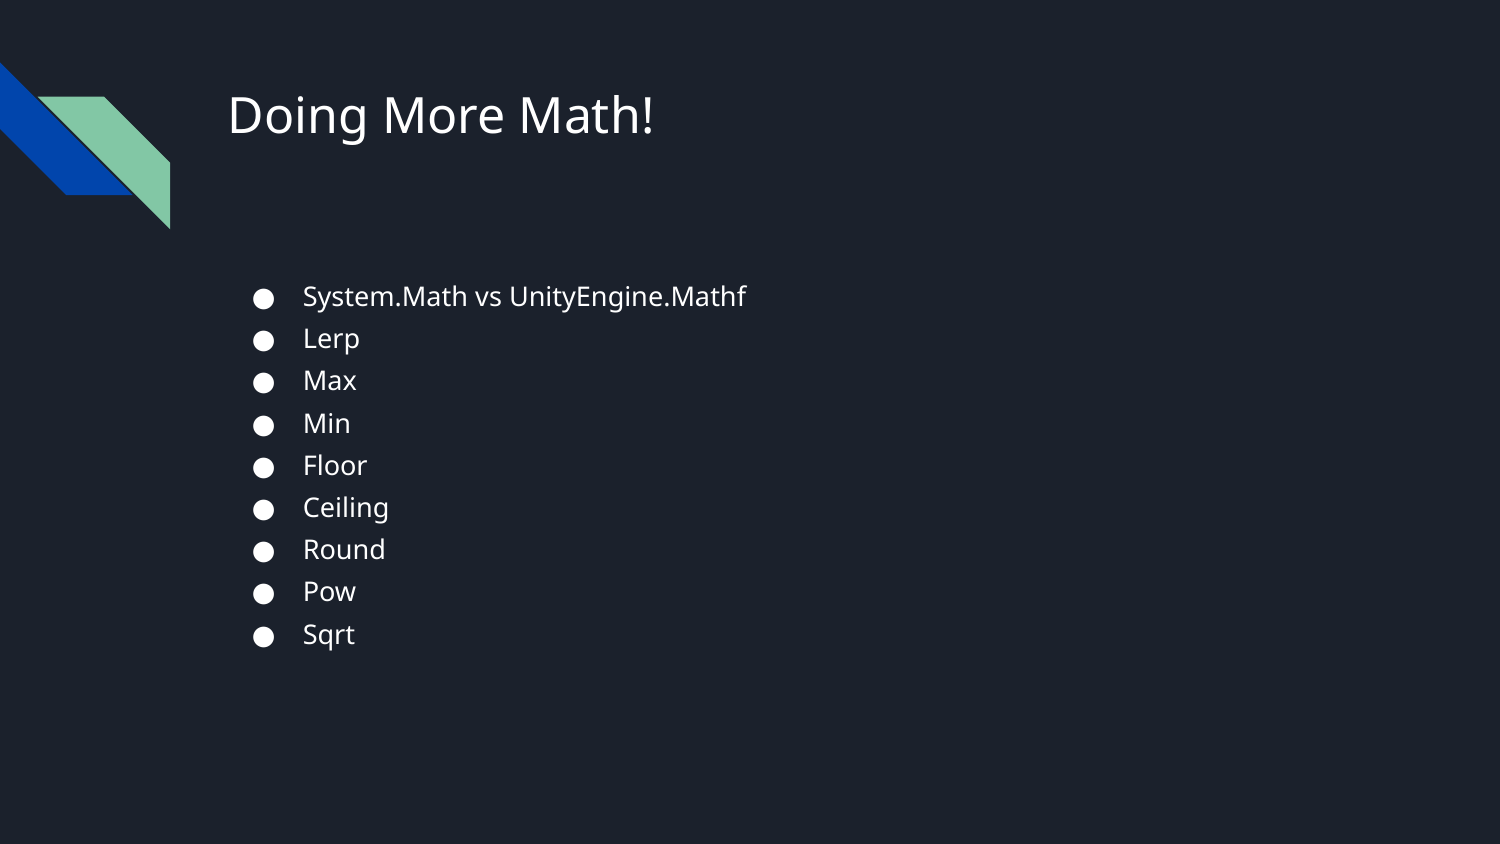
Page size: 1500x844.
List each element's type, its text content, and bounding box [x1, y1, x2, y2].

title Doing More Math! [212, 64, 1368, 215]
list System.Math vs UnityEngine.Mathf Lerp Max Min Floor Ceiling Round Pow Sqrt [212, 257, 772, 735]
